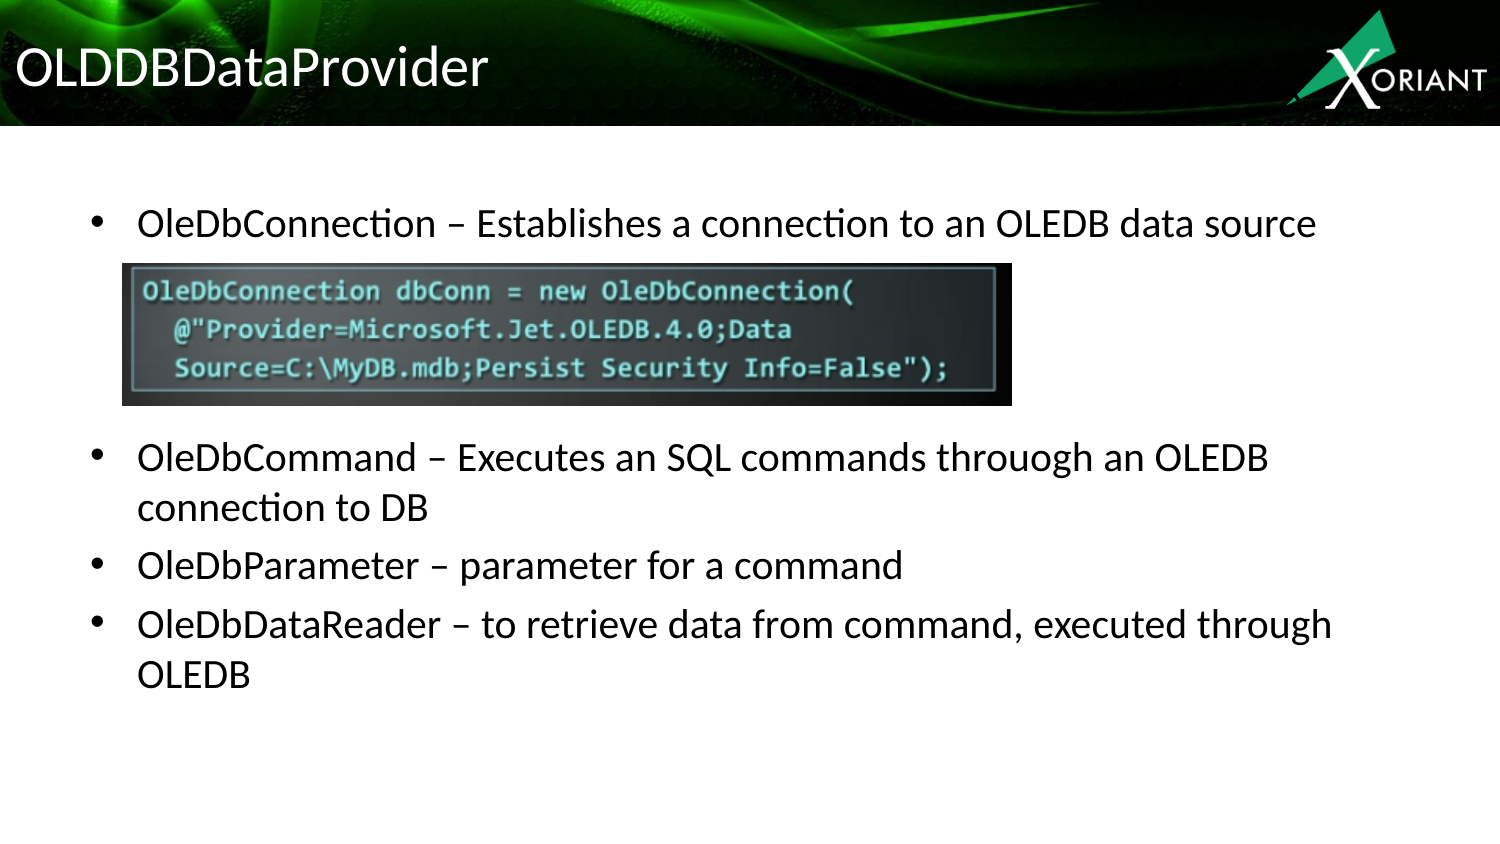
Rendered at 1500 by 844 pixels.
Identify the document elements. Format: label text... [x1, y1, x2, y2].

picture [1270, 0, 1500, 126]
list OleDbConnection – Establishes a connection to an OLEDB data source OleDbCommand – Executes an SQL commands throuogh an OLEDB connection to DB OleDbParameter – parameter for a command OleDbDataReader – to retrieve data from command, executed through OLEDB [75, 188, 1394, 781]
title OLDDBDataProvider [0, 0, 1270, 126]
picture [122, 262, 1012, 406]
